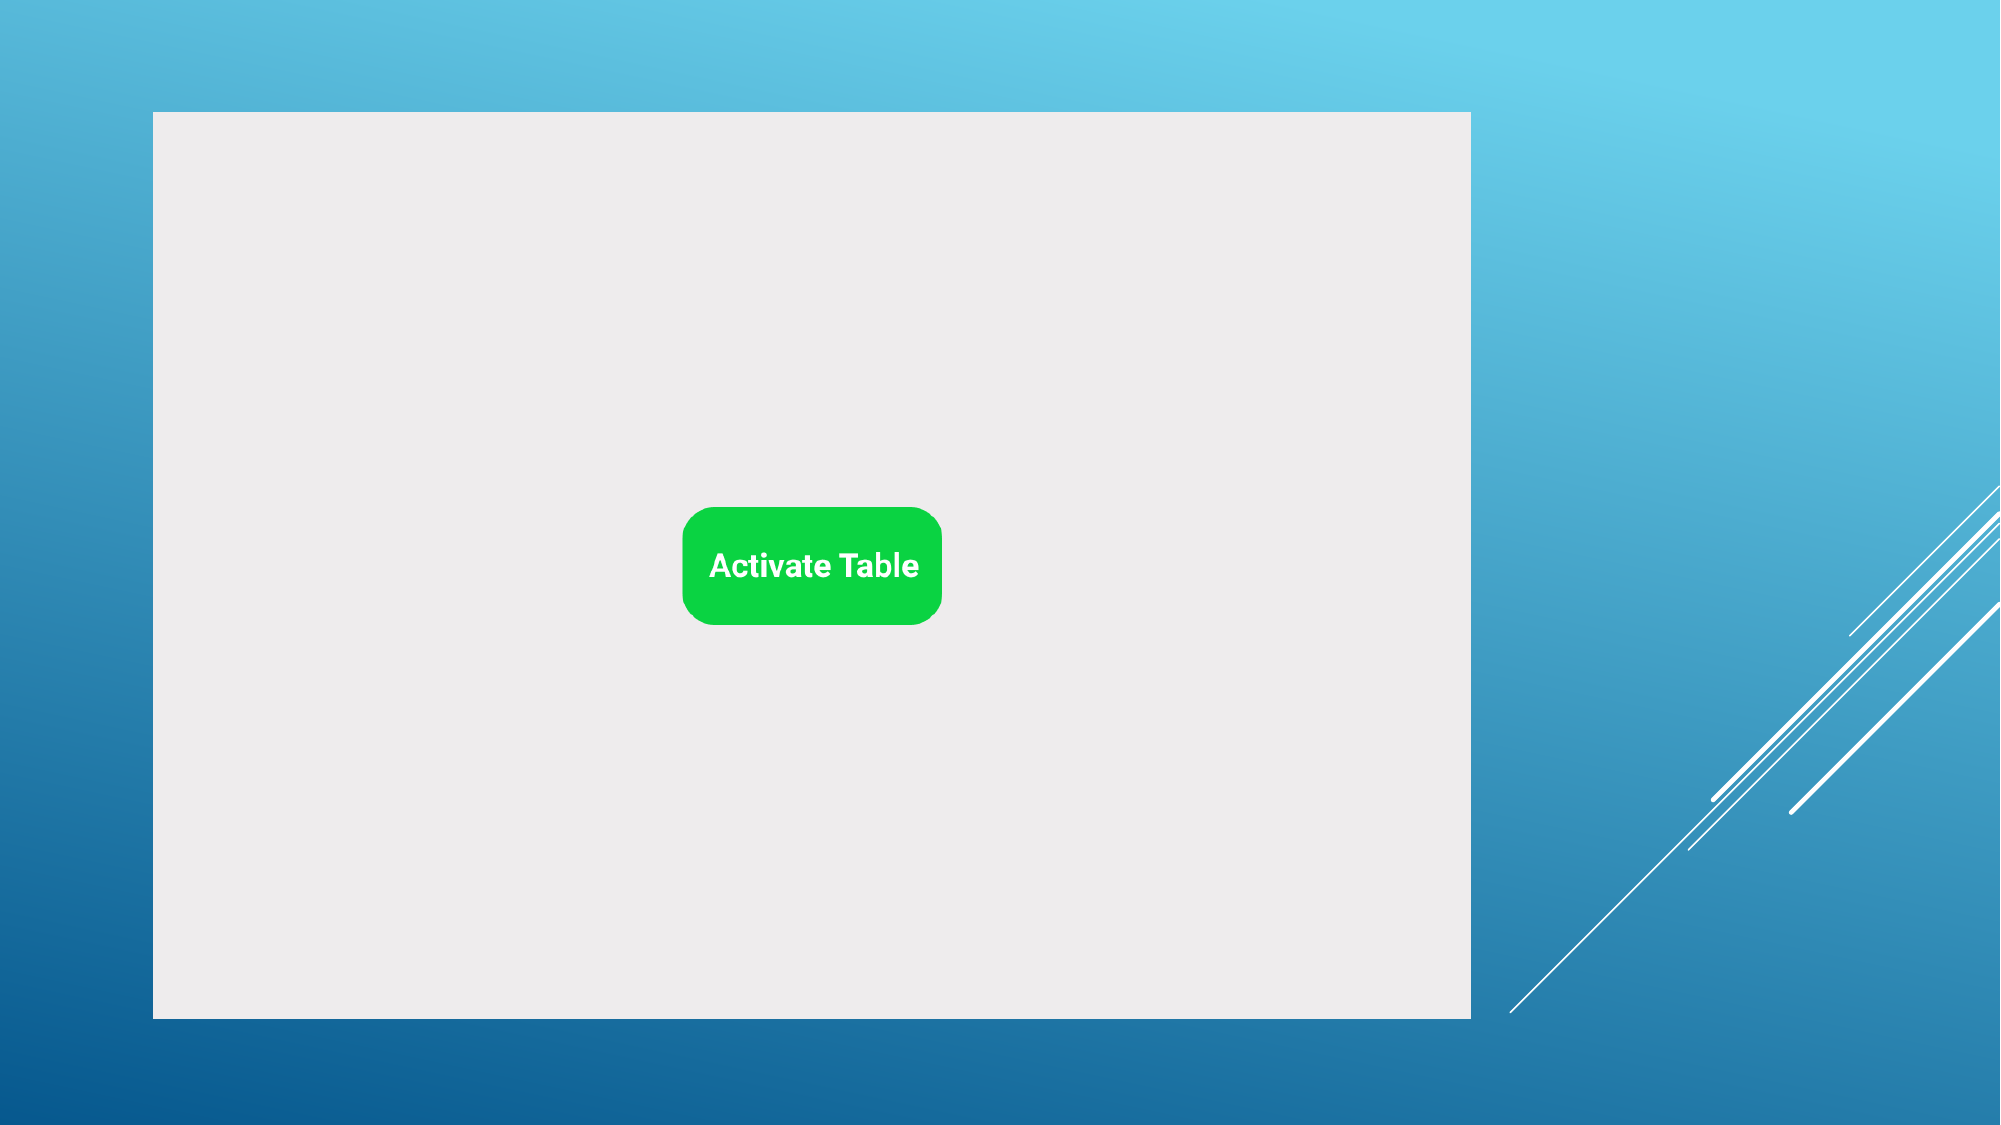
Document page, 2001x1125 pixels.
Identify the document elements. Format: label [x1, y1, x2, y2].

list [153, 112, 1472, 1019]
